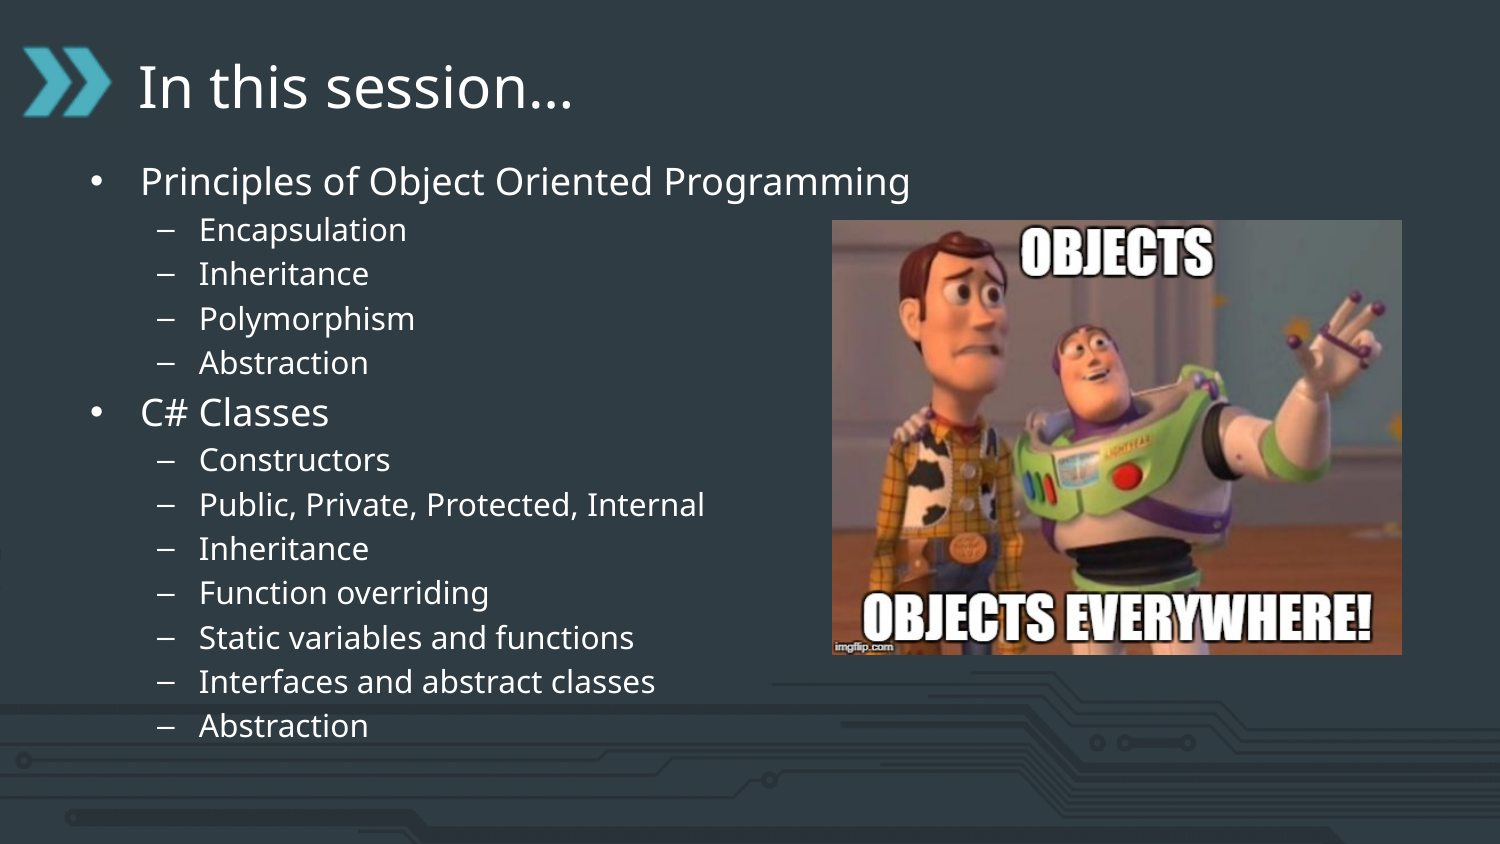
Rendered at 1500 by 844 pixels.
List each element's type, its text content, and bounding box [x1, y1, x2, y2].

picture [0, 0, 1500, 844]
title In this session… [123, 33, 1425, 137]
list Principles of Object Oriented Programming Encapsulation Inheritance Polymorphism Abstraction C# Classes Constructors Public, Private, Protected, Internal Inheritance Function overriding Static variables and functions Interfaces and abstract classes Abstraction [75, 150, 1425, 754]
